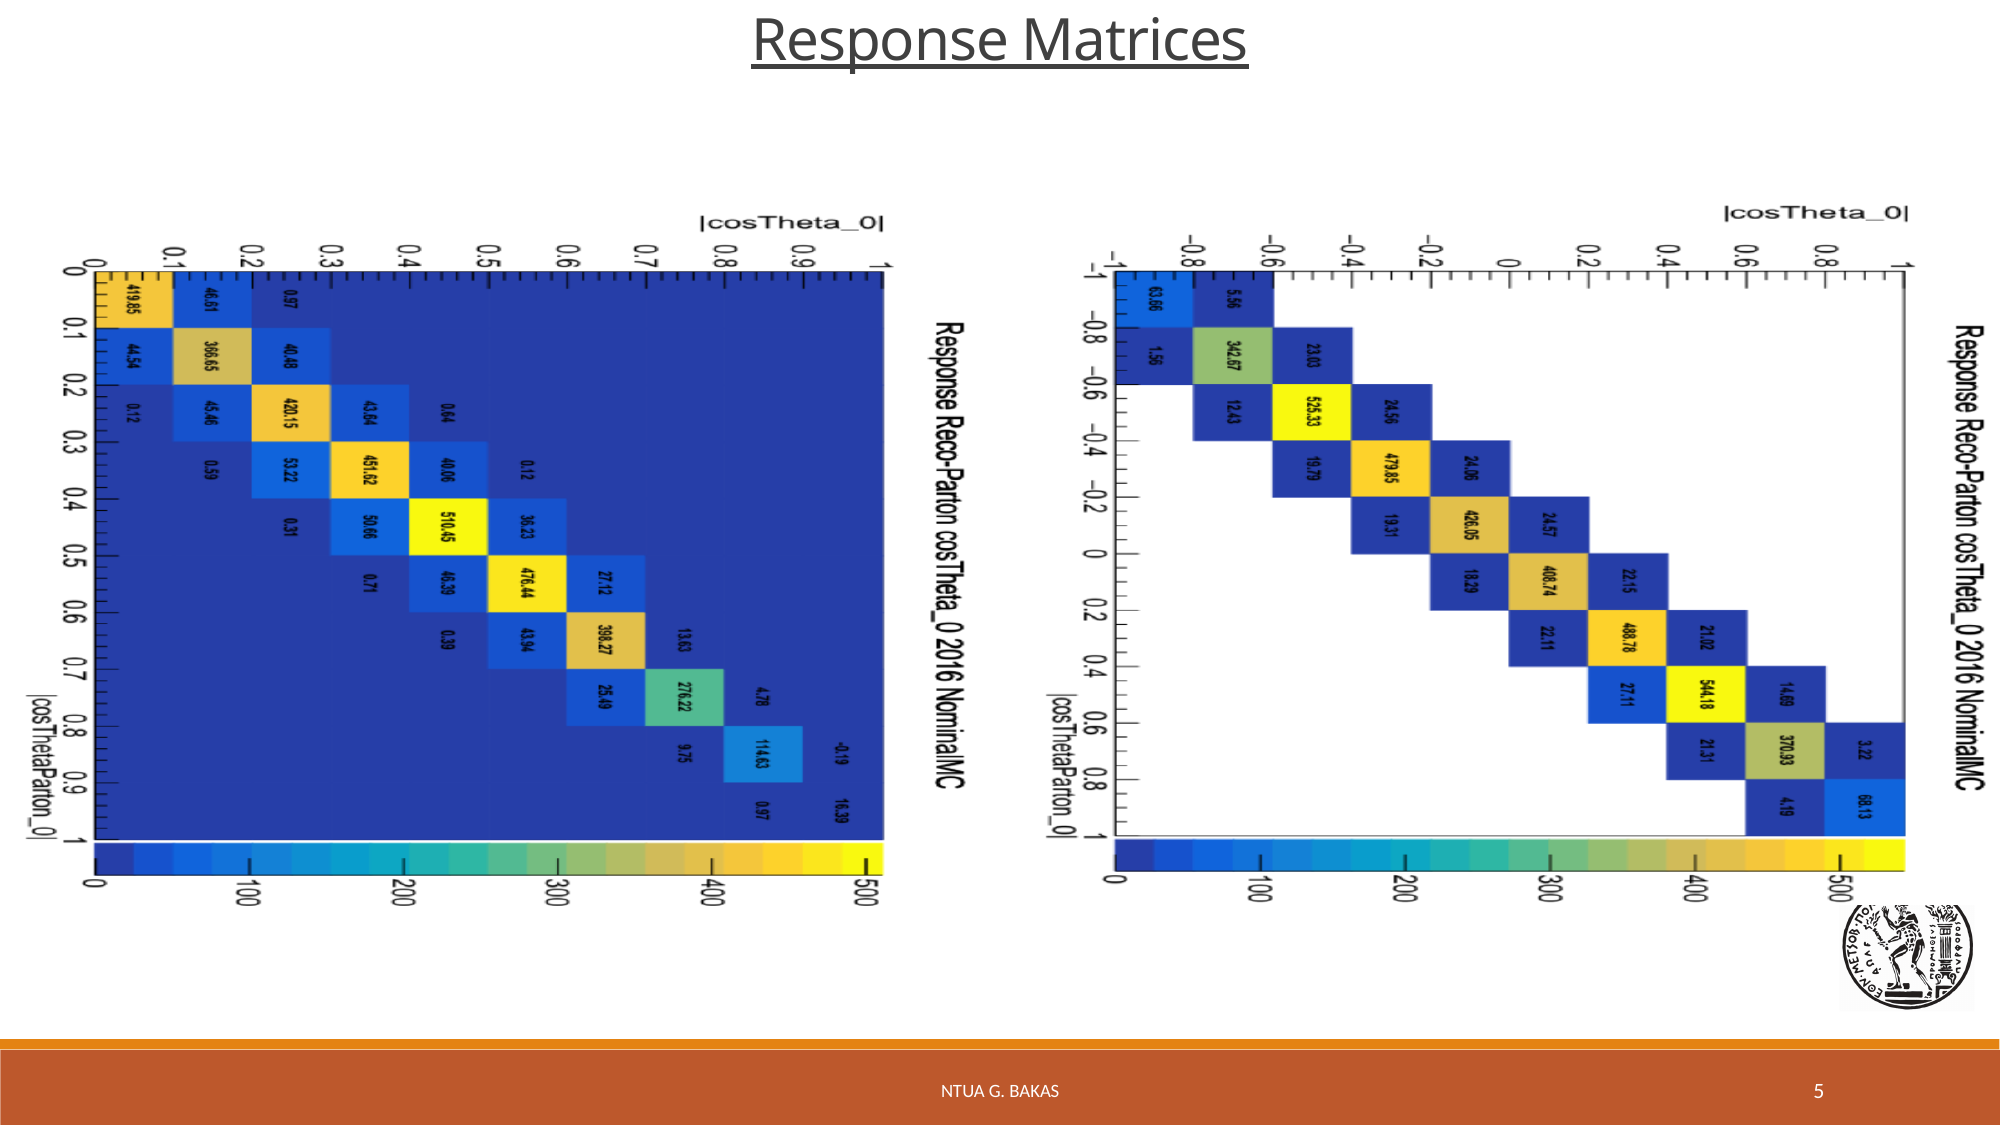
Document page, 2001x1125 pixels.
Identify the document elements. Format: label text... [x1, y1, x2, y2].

text_box Response Matrices [137, 0, 1863, 80]
footer NTUA G. Bakas [604, 1059, 1396, 1120]
picture [1157, 61, 1975, 1043]
picture [136, 63, 845, 1045]
slide_number 5 [1624, 1059, 1840, 1120]
